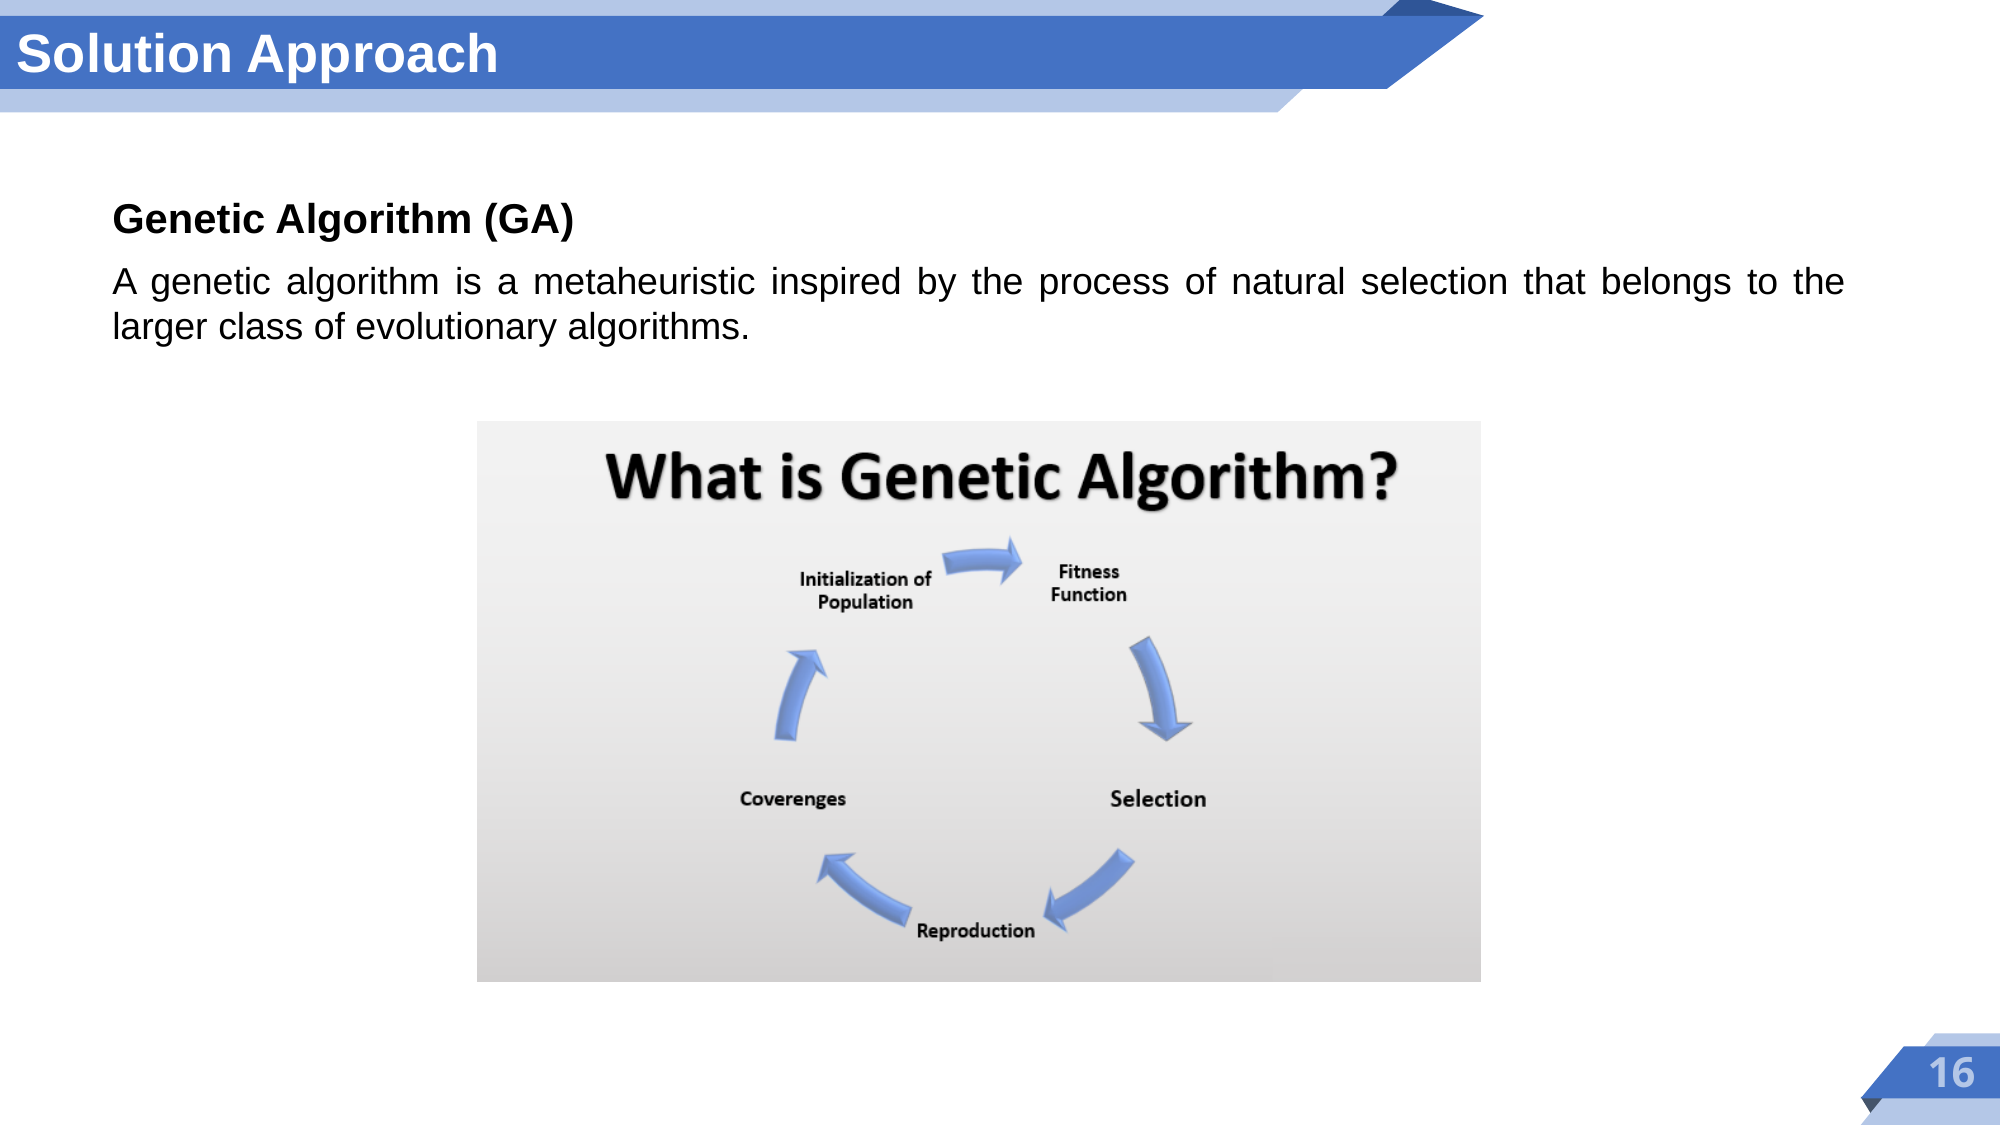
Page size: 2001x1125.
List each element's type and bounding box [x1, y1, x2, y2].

text_box [0, 0, 2000, 1125]
text_box [477, 421, 1481, 982]
